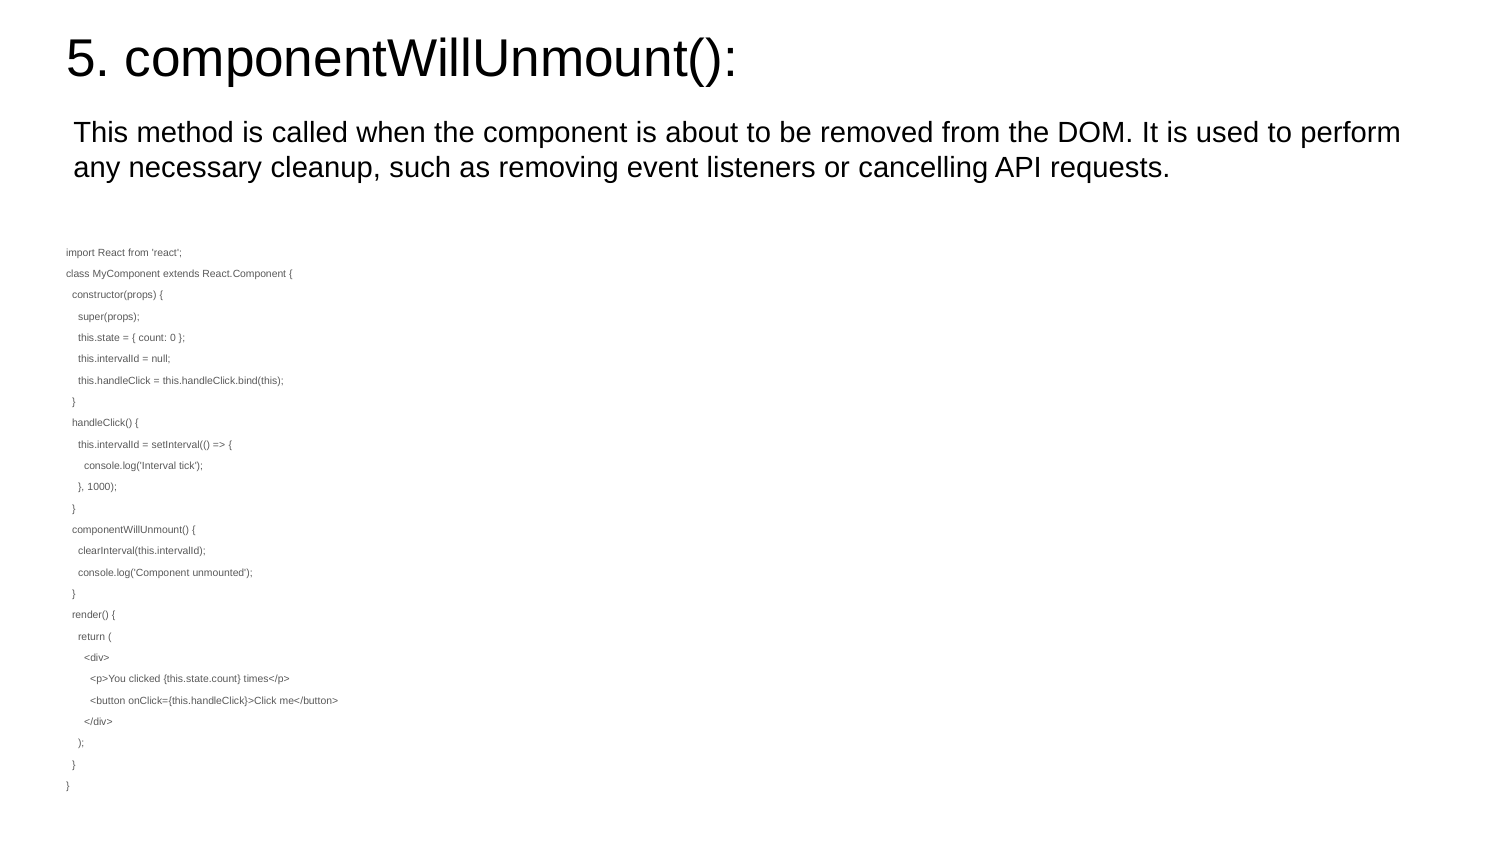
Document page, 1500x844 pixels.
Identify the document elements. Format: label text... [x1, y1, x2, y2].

title 5. componentWillUnmount(): [51, 8, 1449, 103]
list import React from 'react'; class MyComponent extends React.Component { constructor(props) { super(props); this.state = { count: 0 }; this.intervalId = null; this.handleClick = this.handleClick.bind(this); } handleClick() { this.intervalId = setInterval(() => { console.log('Interval tick'); }, 1000); } componentWillUnmount() { clearInterval(this.intervalId); console.log('Component unmounted'); } render() { return ( <div> <p>You clicked {this.state.count} times</p> <button onClick={this.handleClick}>Click me</button> </div> ); } } [51, 229, 1449, 818]
text_box This method is called when the component is about to be removed from the DOM. It is used to perform any necessary cleanup, such as removing event listeners or cancelling API requests. [58, 97, 1442, 198]
